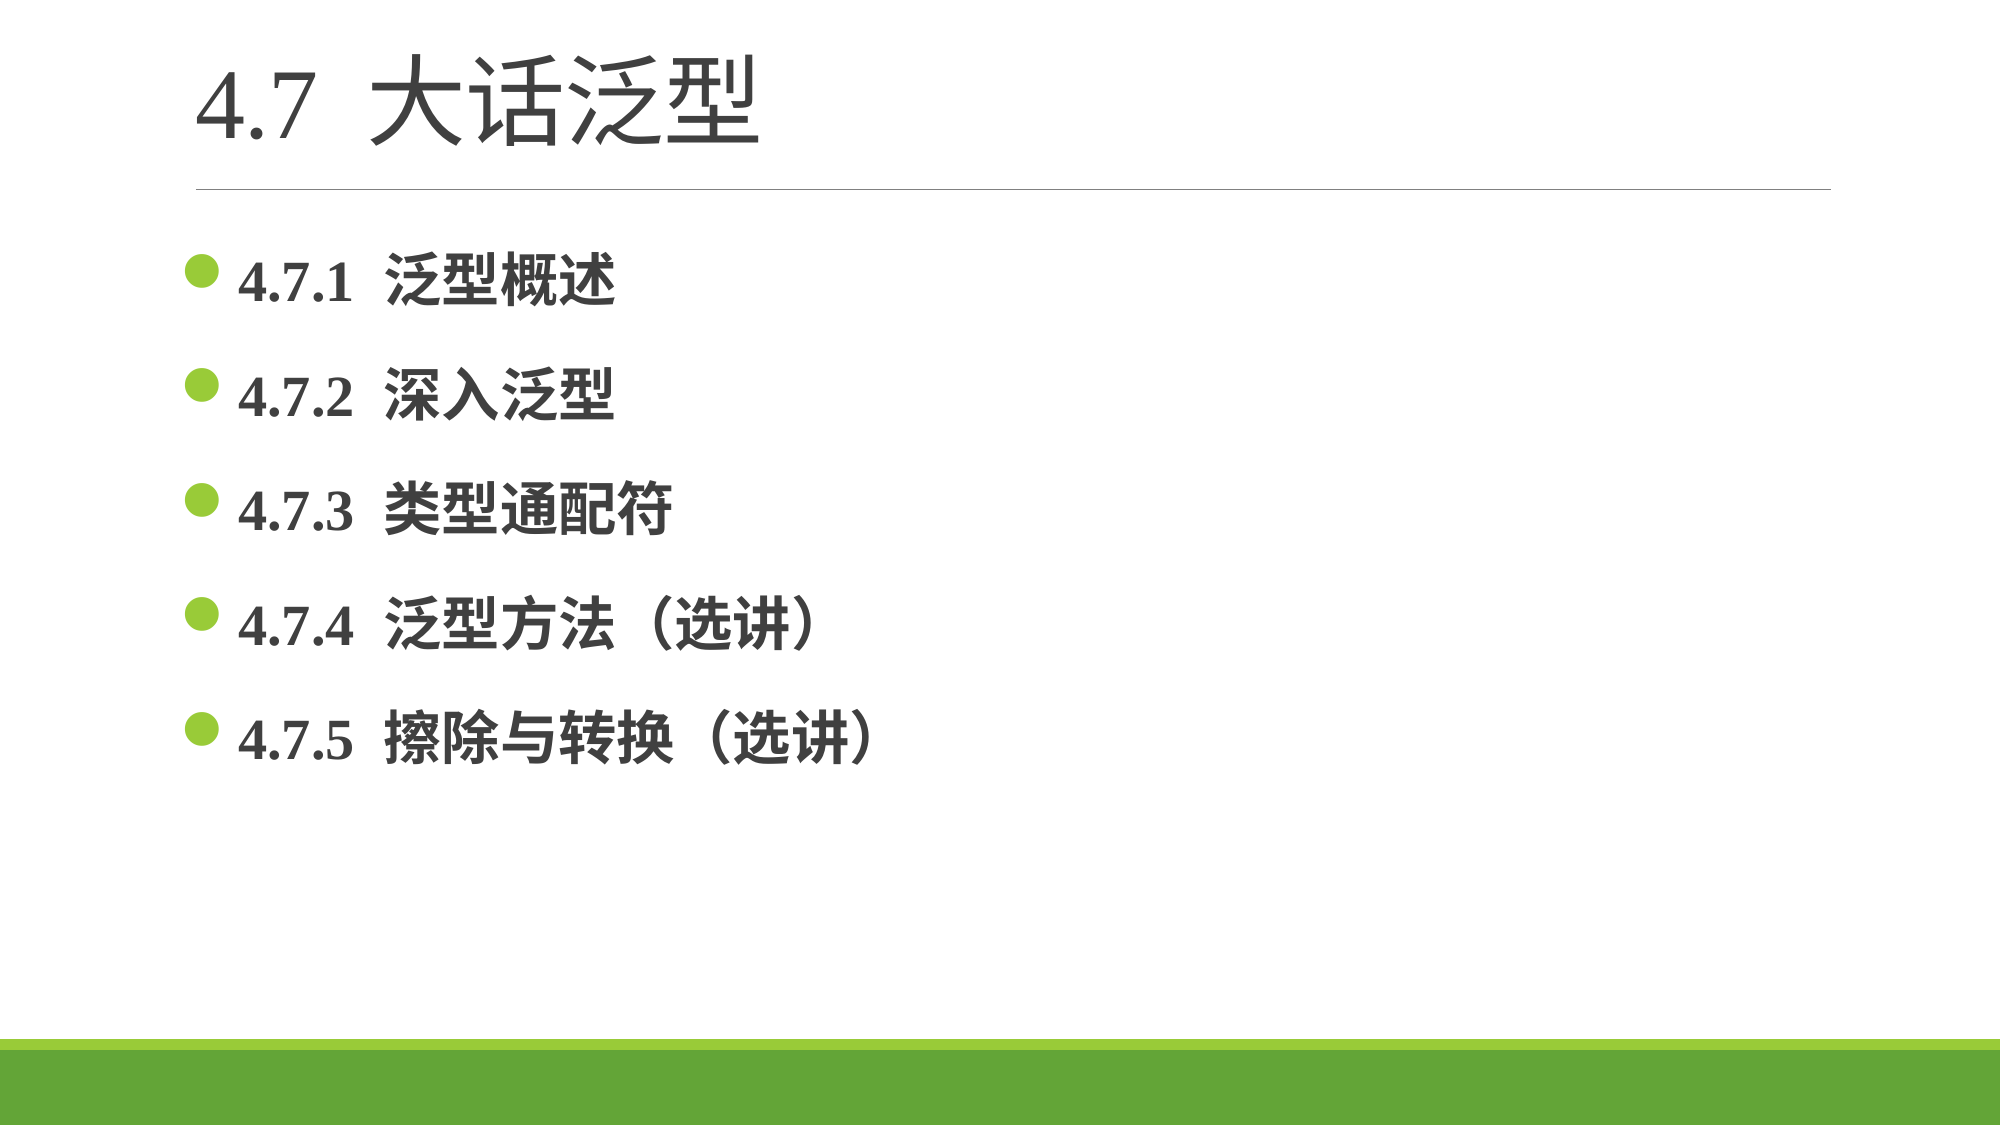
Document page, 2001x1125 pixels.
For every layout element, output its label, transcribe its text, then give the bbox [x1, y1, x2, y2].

list 4.7.1 泛型概述 4.7.2 深入泛型 4.7.3 类型通配符 4.7.4 泛型方法（选讲） 4.7.5 擦除与转换（选讲） [180, 222, 1830, 963]
title 4.7 大话泛型 [180, 14, 1831, 167]
